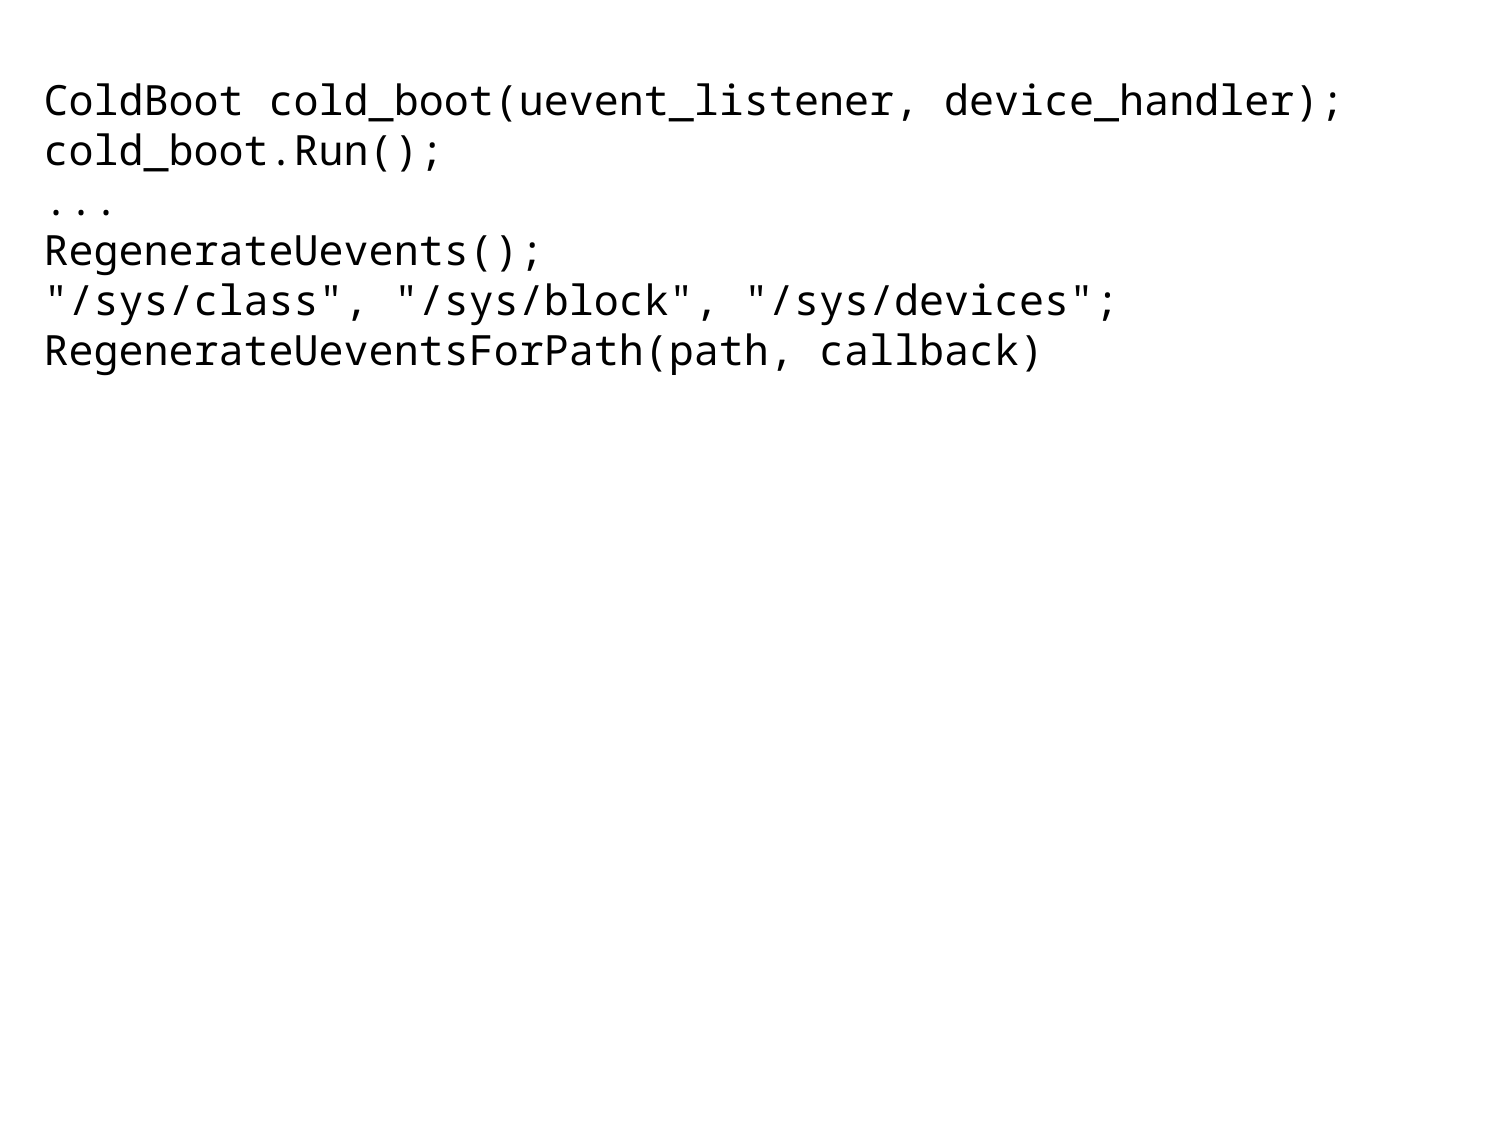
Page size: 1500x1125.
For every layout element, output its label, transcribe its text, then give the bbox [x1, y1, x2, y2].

text_box ColdBoot cold_boot(uevent_listener, device_handler); cold_boot.Run(); ... RegenerateUevents(); "/sys/class", "/sys/block", "/sys/devices"; RegenerateUeventsForPath(path, callback) [28, 66, 1359, 382]
